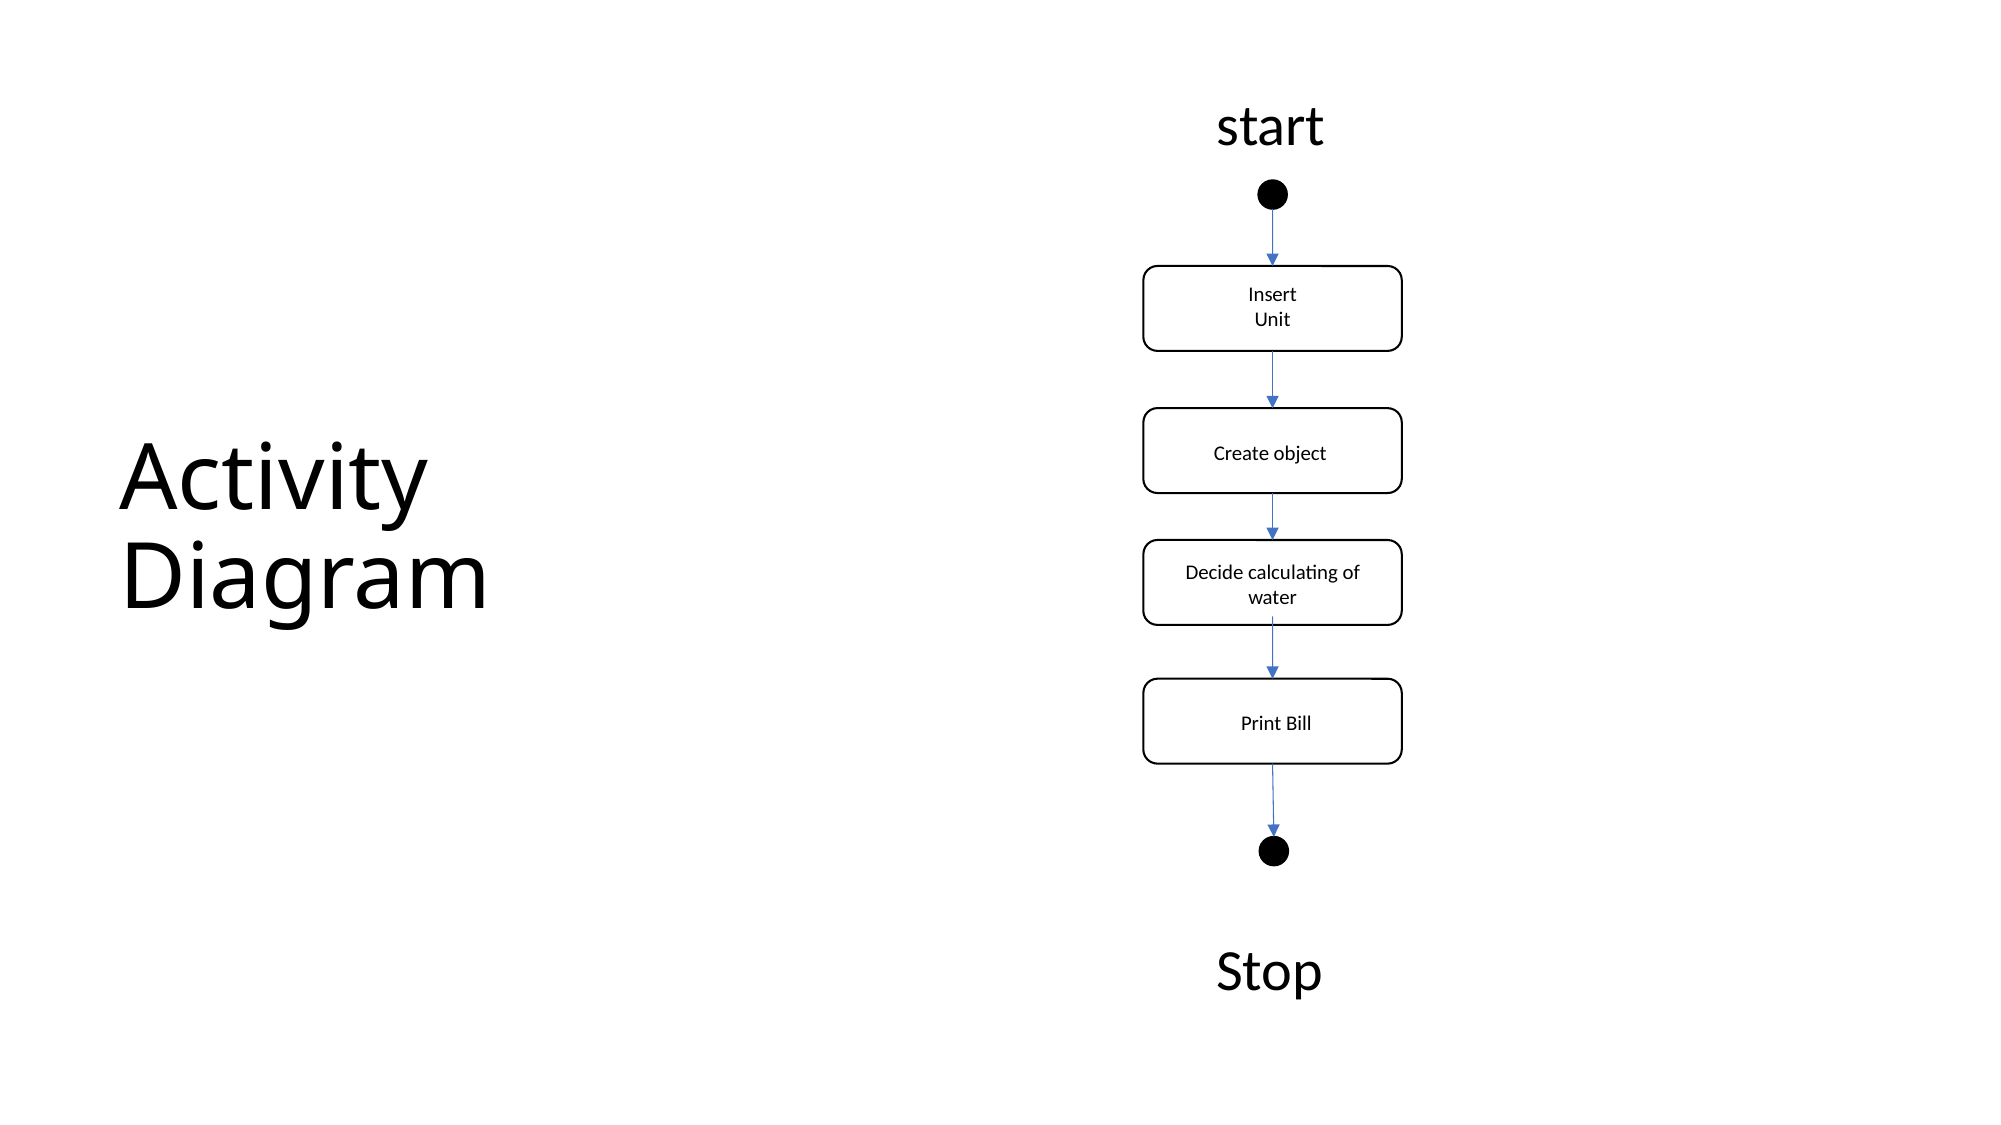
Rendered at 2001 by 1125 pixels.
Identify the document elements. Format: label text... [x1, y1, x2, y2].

text_box [1142, 538, 1403, 626]
text_box Insert Unit [1154, 273, 1391, 339]
text_box [1142, 264, 1403, 352]
text_box Decide calculating of water [1154, 551, 1391, 617]
text_box Create object [1154, 432, 1391, 473]
text_box Print Bill [1158, 702, 1395, 742]
text_box [1258, 835, 1290, 867]
text_box [1142, 677, 1403, 765]
title Activity Diagram [104, 420, 764, 639]
text_box [1142, 407, 1403, 495]
text_box start [1202, 80, 1392, 165]
text_box Stop [1201, 924, 1391, 1010]
text_box [1257, 179, 1288, 210]
